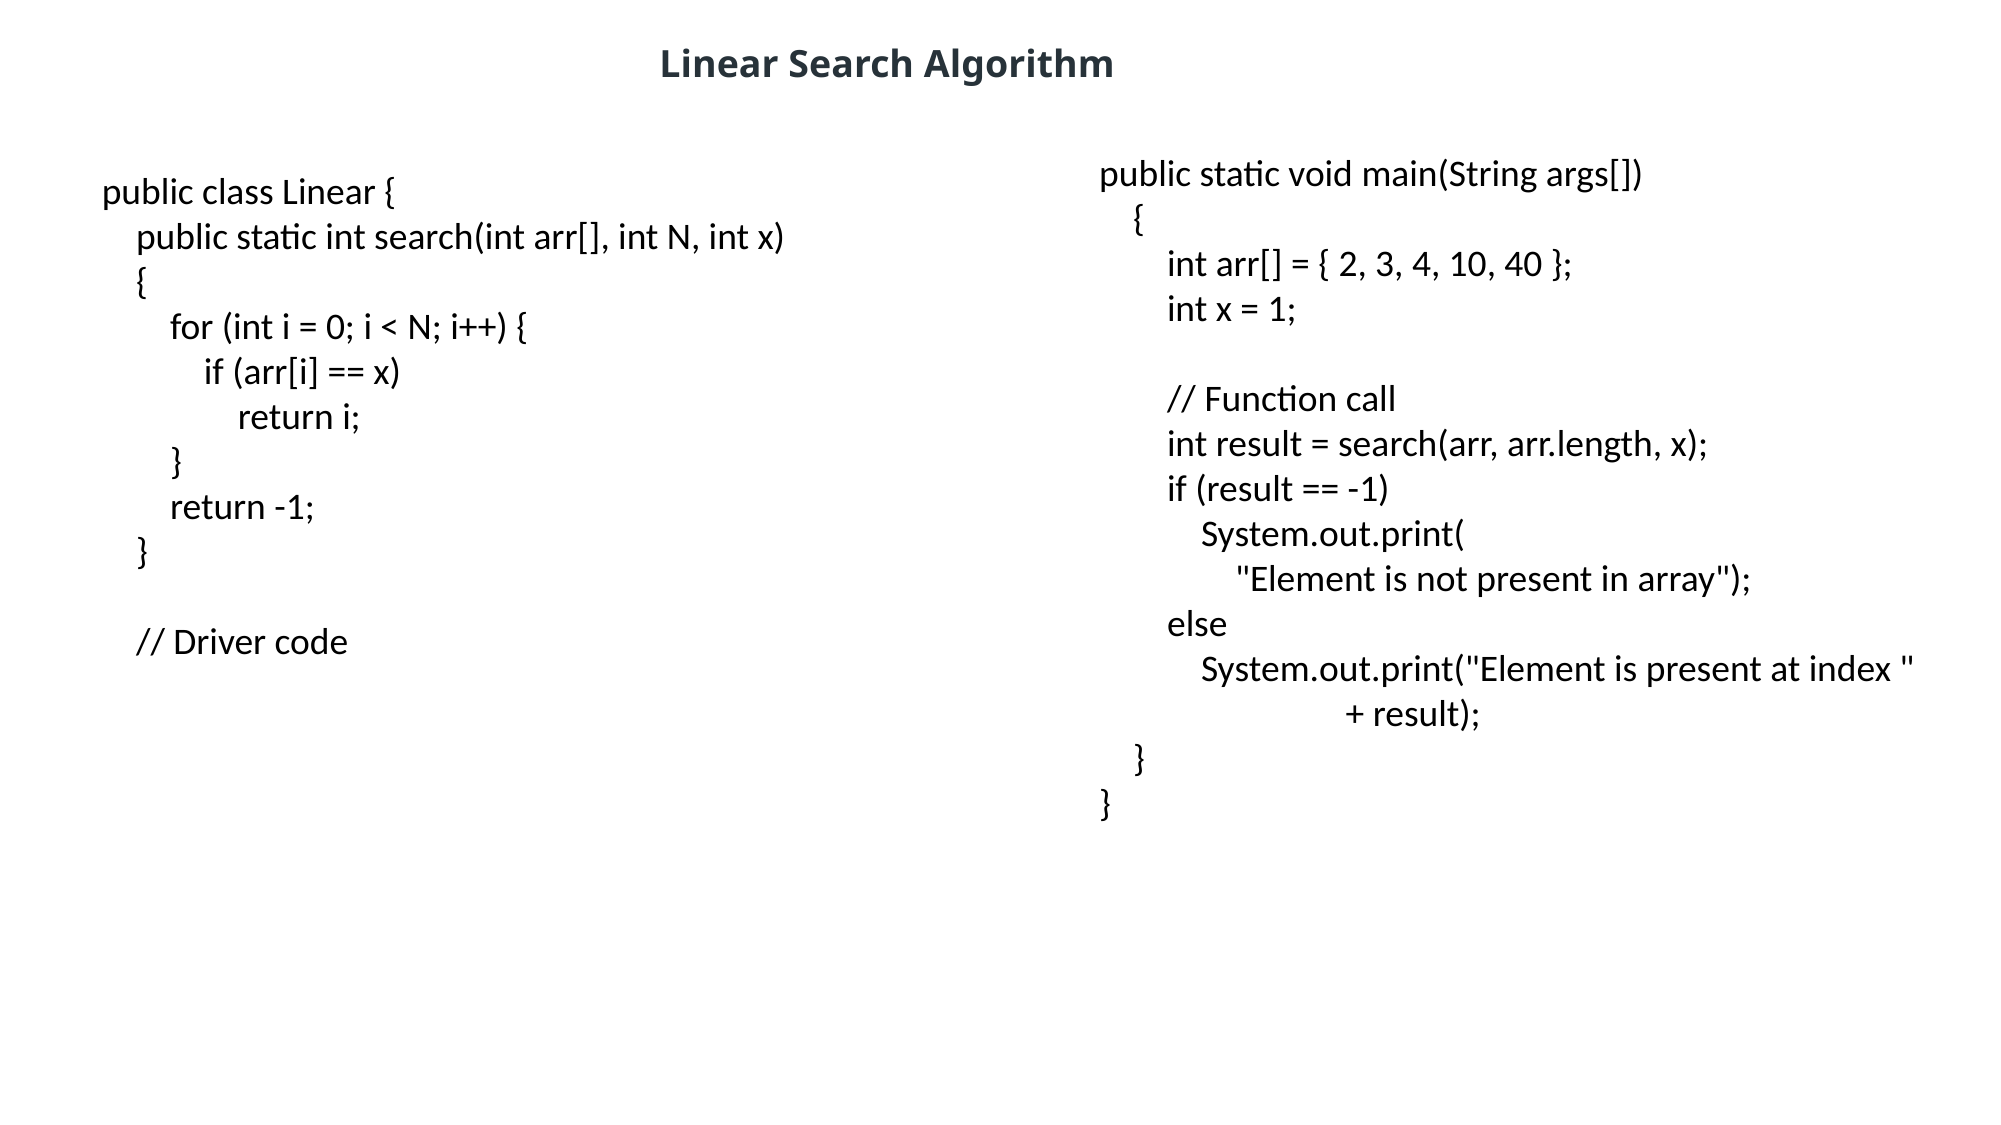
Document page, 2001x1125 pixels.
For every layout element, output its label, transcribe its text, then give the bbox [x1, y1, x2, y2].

text_box public static void main(String args[]) { int arr[] = { 2, 3, 4, 10, 40 }; int x = 1; // Function call int result = search(arr, arr.length, x); if (result == -1) System.out.print( "Element is not present in array"); else System.out.print("Element is present at index " + result); } } [1084, 141, 2000, 831]
text_box public class Linear { public static int search(int arr[], int N, int x) { for (int i = 0; i < N; i++) { if (arr[i] == x) return i; } return -1; } // Driver code [87, 114, 829, 714]
text_box Linear Search Algorithm [644, 32, 1130, 92]
